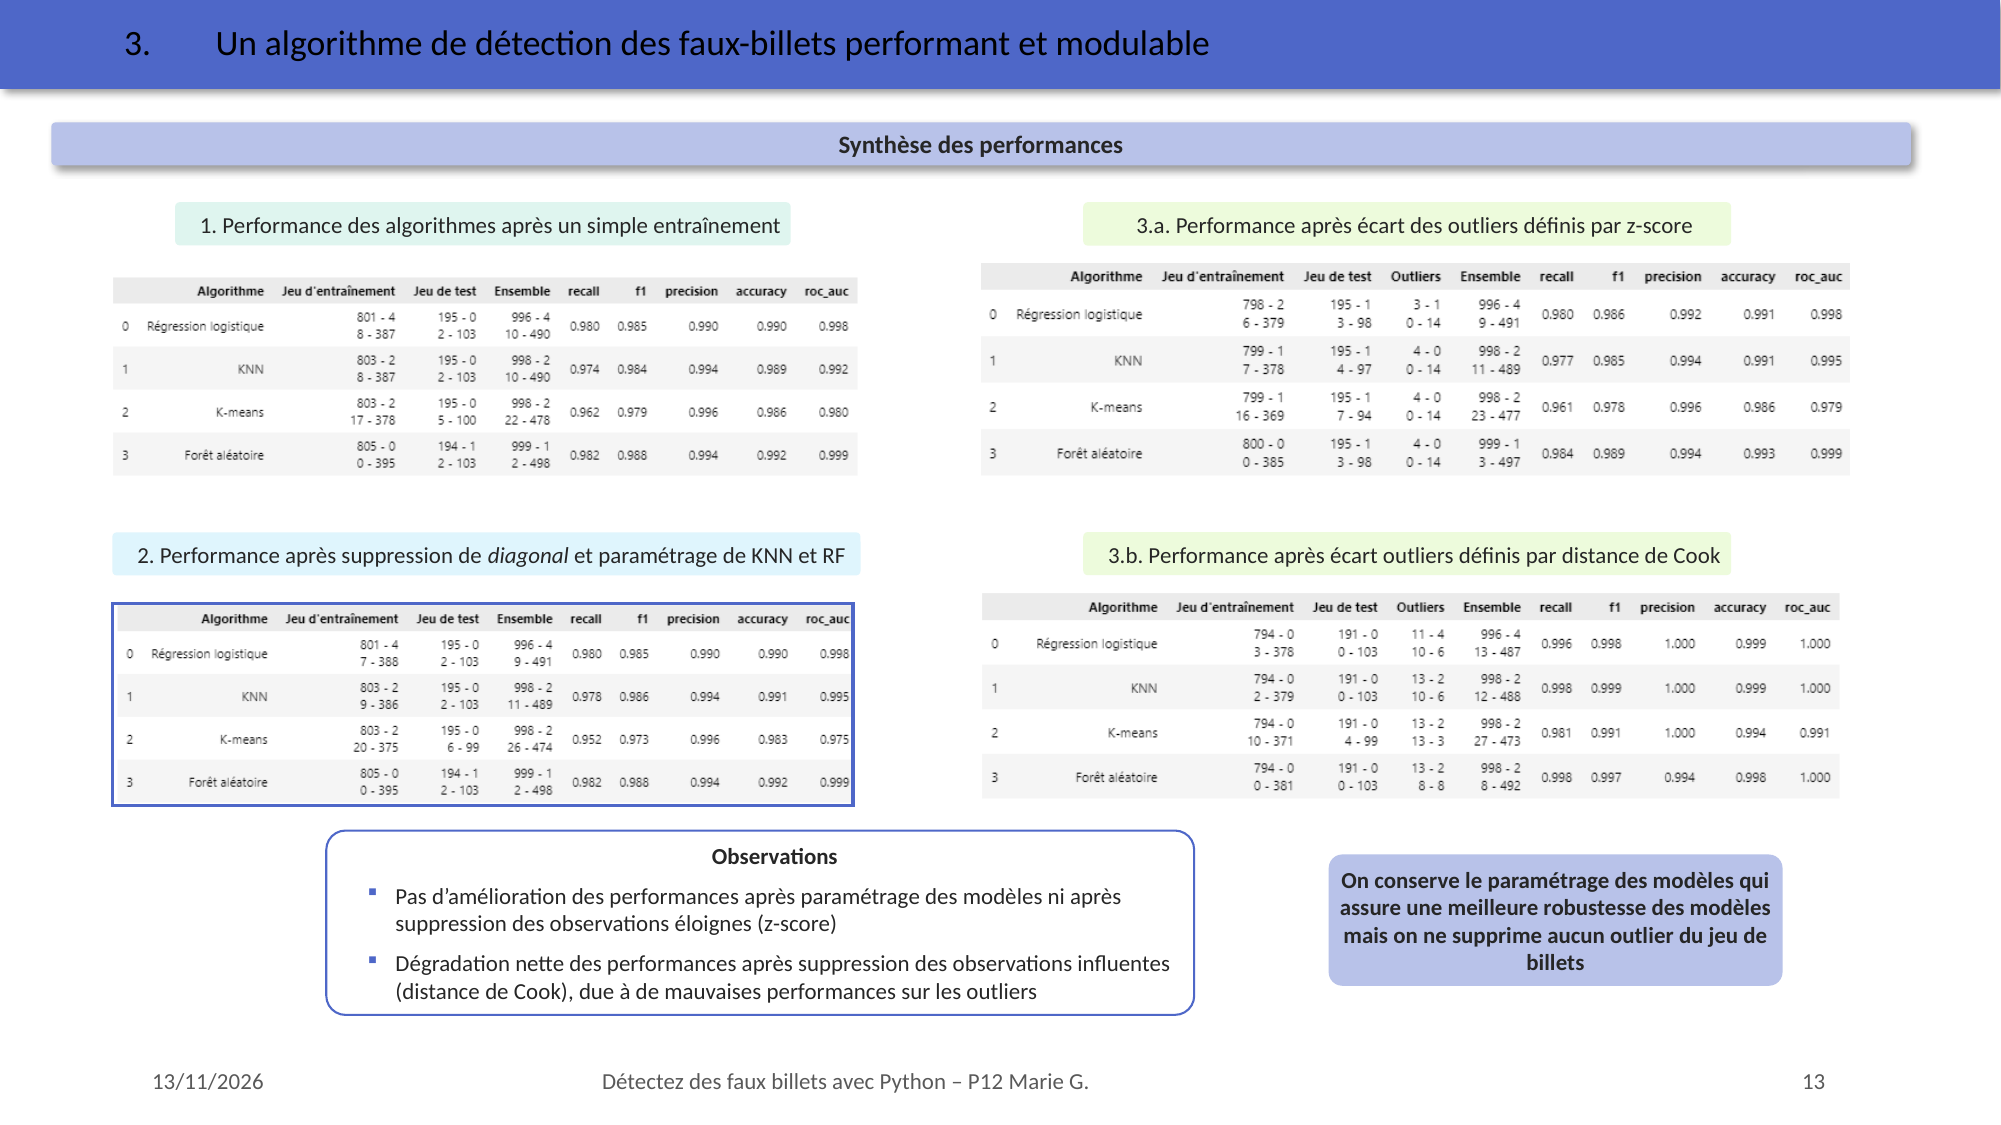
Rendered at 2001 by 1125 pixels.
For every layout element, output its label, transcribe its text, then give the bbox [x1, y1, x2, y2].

text_box 3.a. Performance après écart des outliers définis par z-score [1082, 201, 1733, 247]
text_box 1. Performance des algorithmes après un simple entraînement [174, 201, 792, 247]
picture [112, 603, 854, 806]
text_box 3.b. Performance après écart outliers définis par distance de Cook [1082, 530, 1733, 577]
text_box Synthèse des performances [50, 121, 1912, 167]
text_box Observations Pas d’amélioration des performances après paramétrage des modèles ni après suppression des observations éloignes (z-score) Dégradation nette des performances après suppression des observations influentes (distance de Cook), due à de mauvaises performances sur les outliers [325, 829, 1196, 1016]
text_box 2. Performance après suppression de diagonal et paramétrage de KNN et RF [111, 531, 862, 577]
picture [981, 263, 1850, 478]
text_box On conserve le paramétrage des modèles qui assure une meilleure robustesse des modèles mais on ne supprime aucun outlier du jeu de billets [1327, 853, 1784, 987]
picture [981, 592, 1842, 806]
picture [112, 273, 861, 479]
